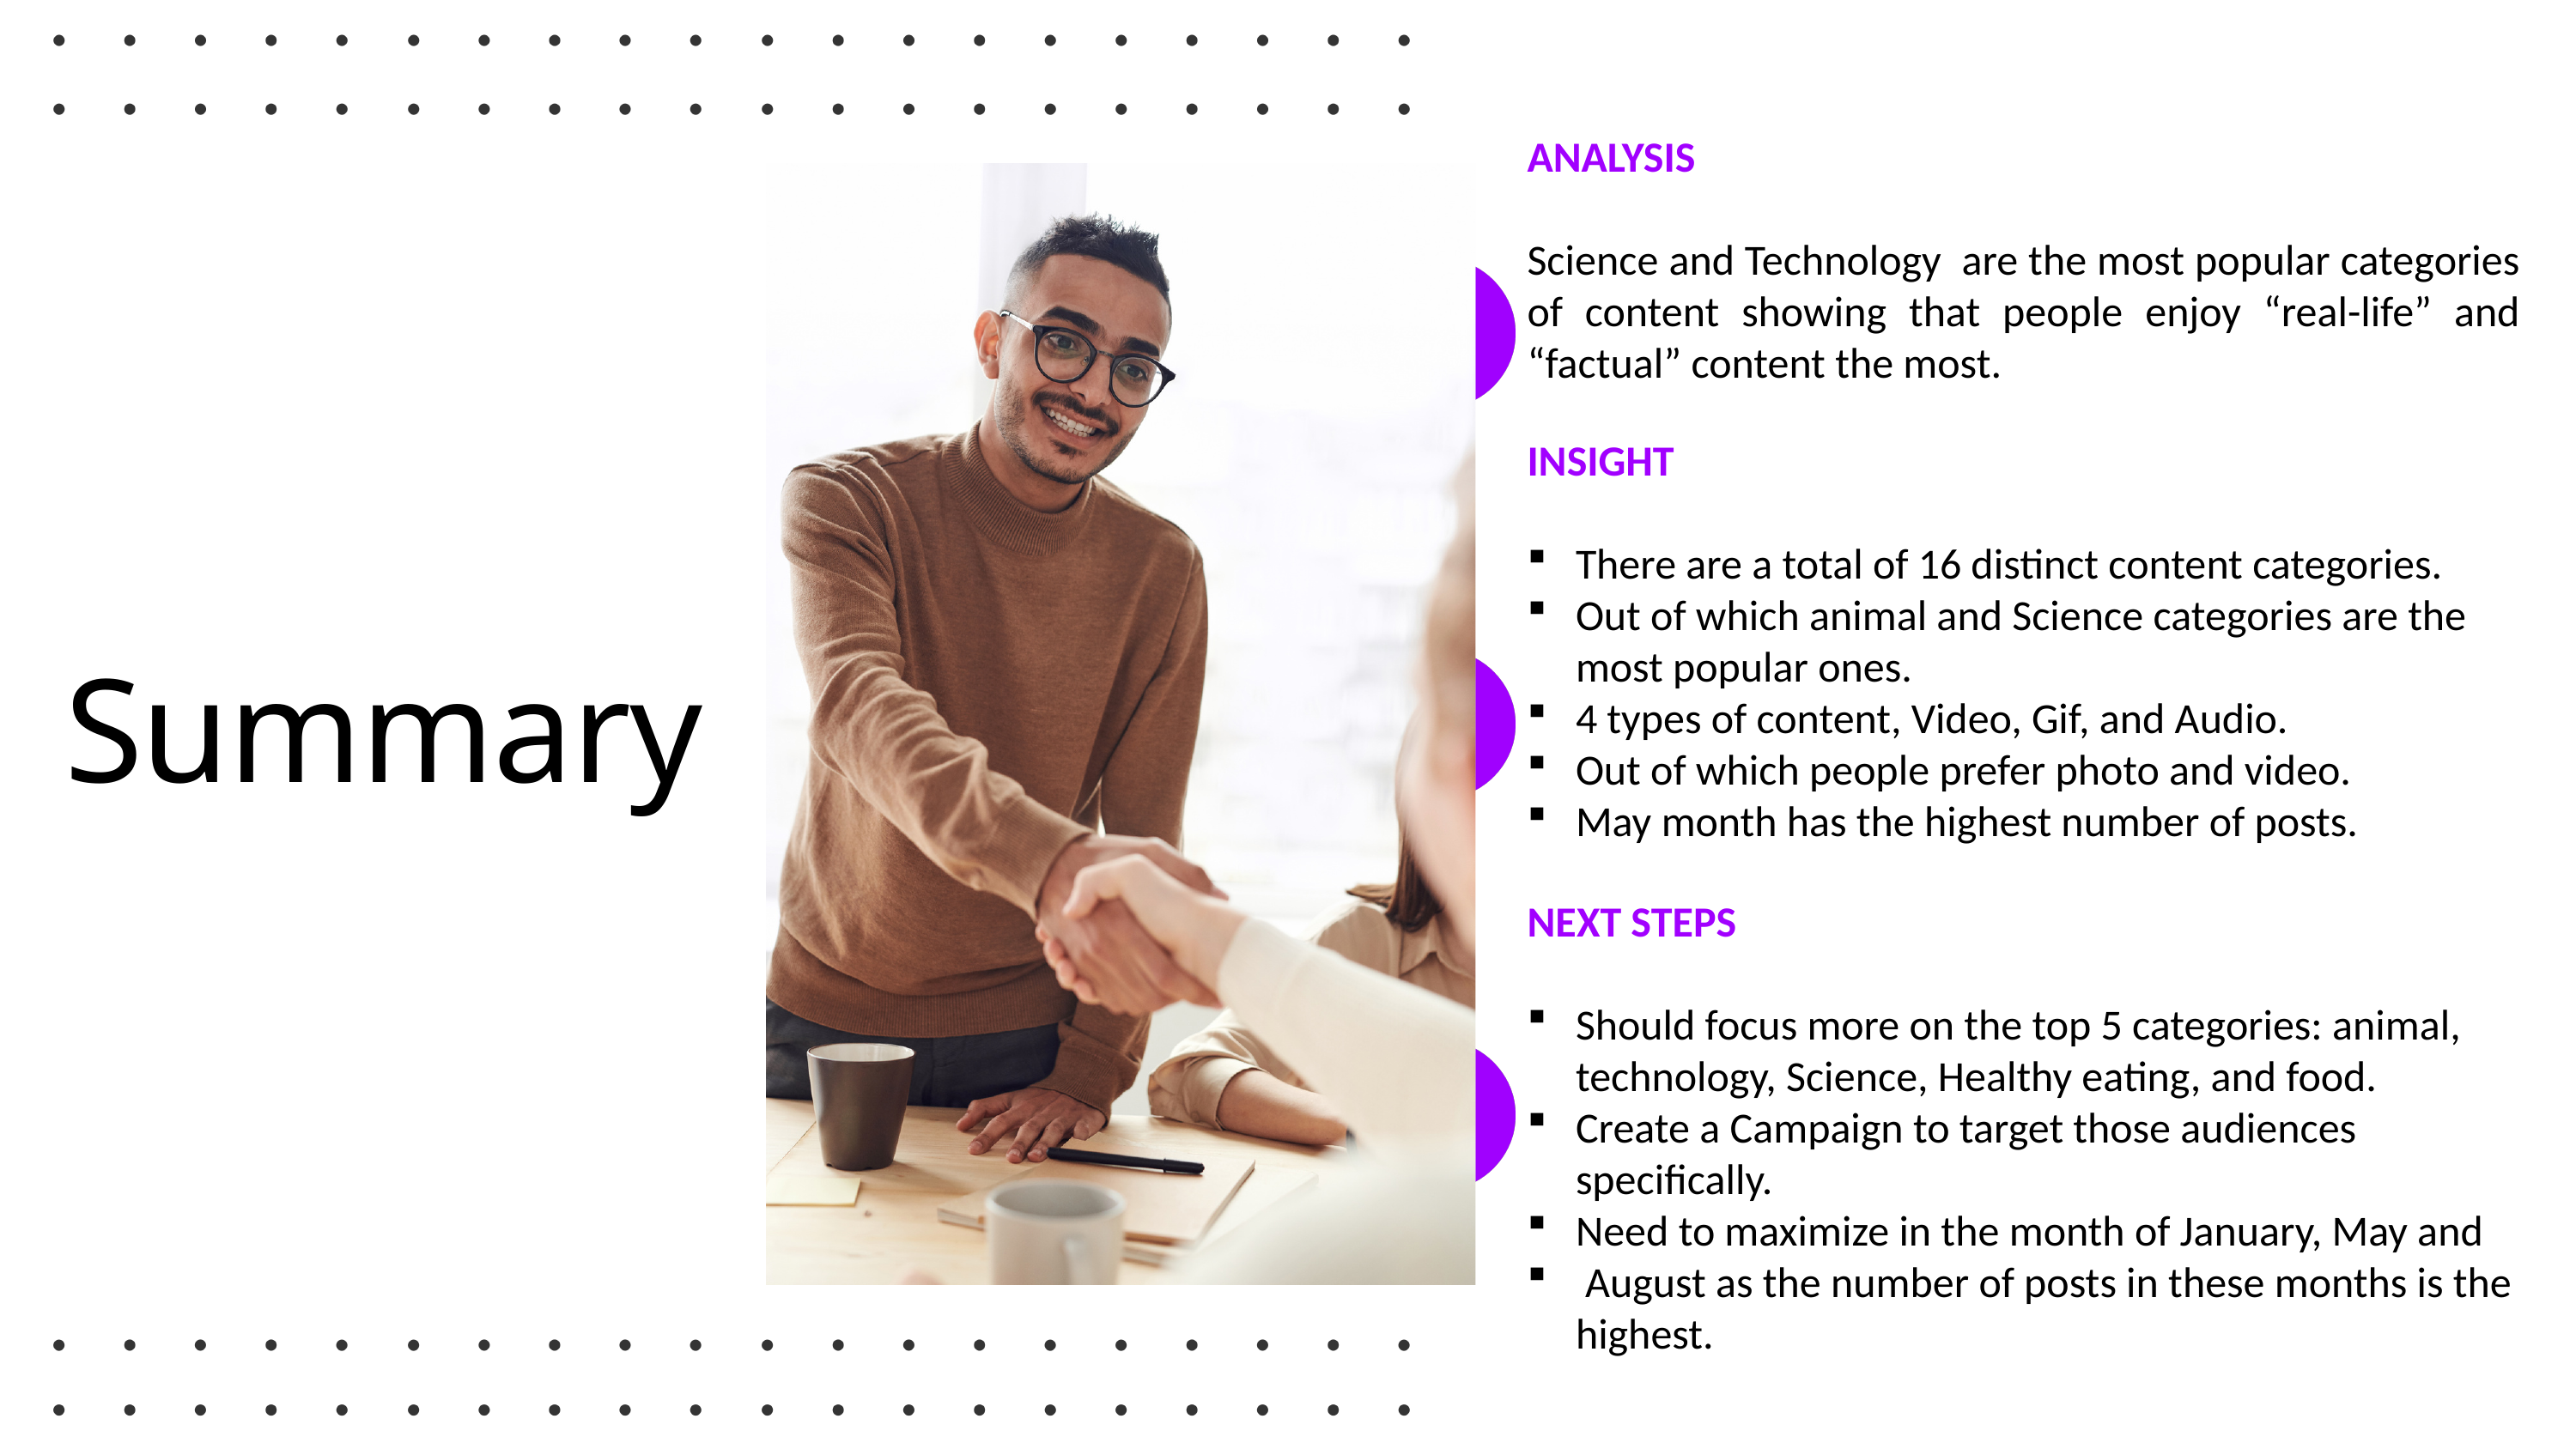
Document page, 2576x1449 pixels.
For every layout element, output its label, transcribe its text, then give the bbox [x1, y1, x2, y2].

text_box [1631, 980, 2432, 1104]
text_box INSIGHT There are a total of 16 distinct content categories. Out of which animal and Science categories are the most popular ones. 4 types of content, Video, Gif, and Audio. Out of which people prefer photo and video. May month has the highest number of posts. [1514, 427, 2533, 852]
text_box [1631, 221, 2432, 345]
picture [765, 163, 1562, 1286]
text_box Summary [64, 639, 727, 811]
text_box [46, 1335, 1414, 1449]
text_box NEXT STEPS Should focus more on the top 5 categories: animal, technology, Science, Healthy eating, and food. Create a Campaign to target those audiences specifically. Need to maximize in the month of January, May and August as the number of posts in these months is the highest. [1514, 887, 2530, 1364]
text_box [46, 0, 1414, 118]
text_box ANALYSIS Science and Technology are the most popular categories of content showing that people enjoy “real-life” and “factual” content the most. [1514, 122, 2533, 393]
